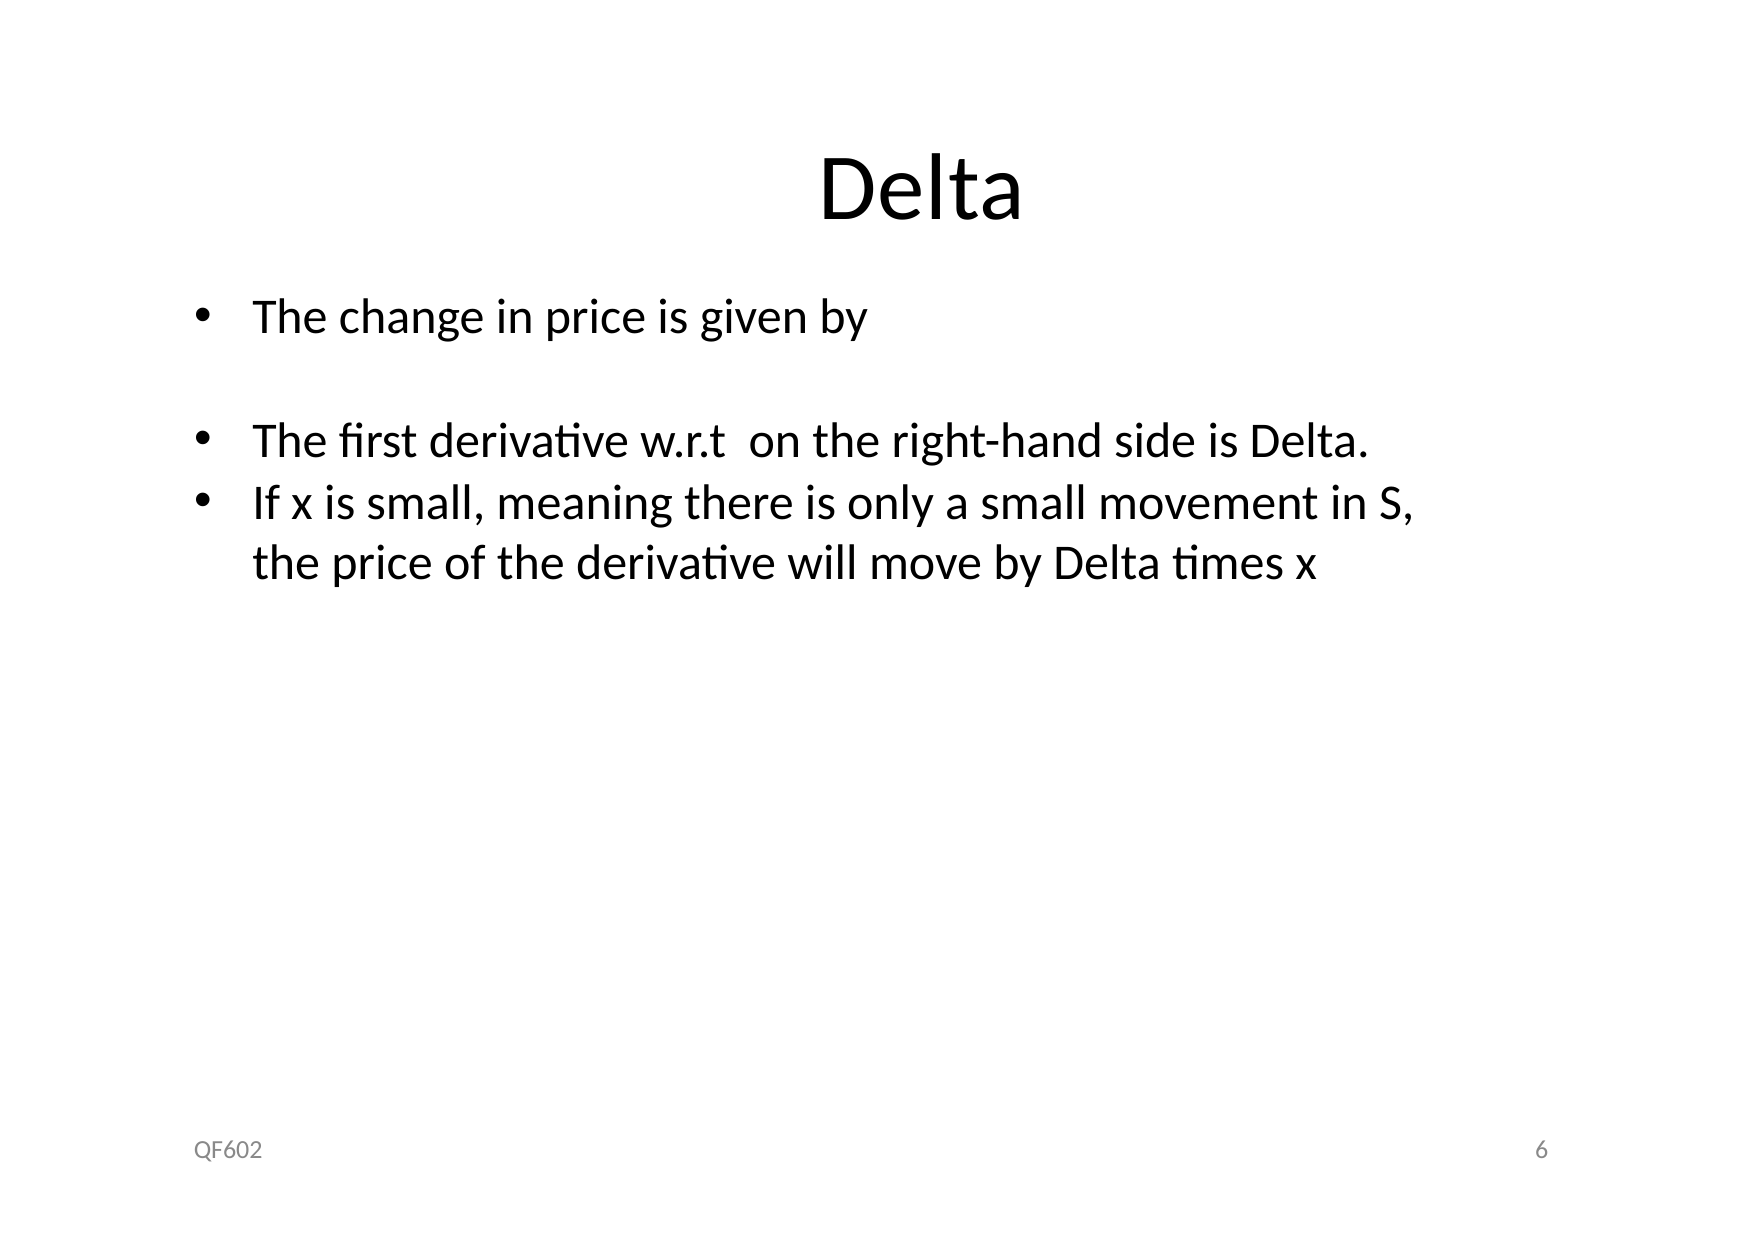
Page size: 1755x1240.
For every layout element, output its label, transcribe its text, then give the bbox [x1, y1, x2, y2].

title Delta [352, 122, 1490, 332]
slide_number 6 [1530, 1131, 1566, 1240]
slide_number QF602 [191, 1131, 265, 1240]
